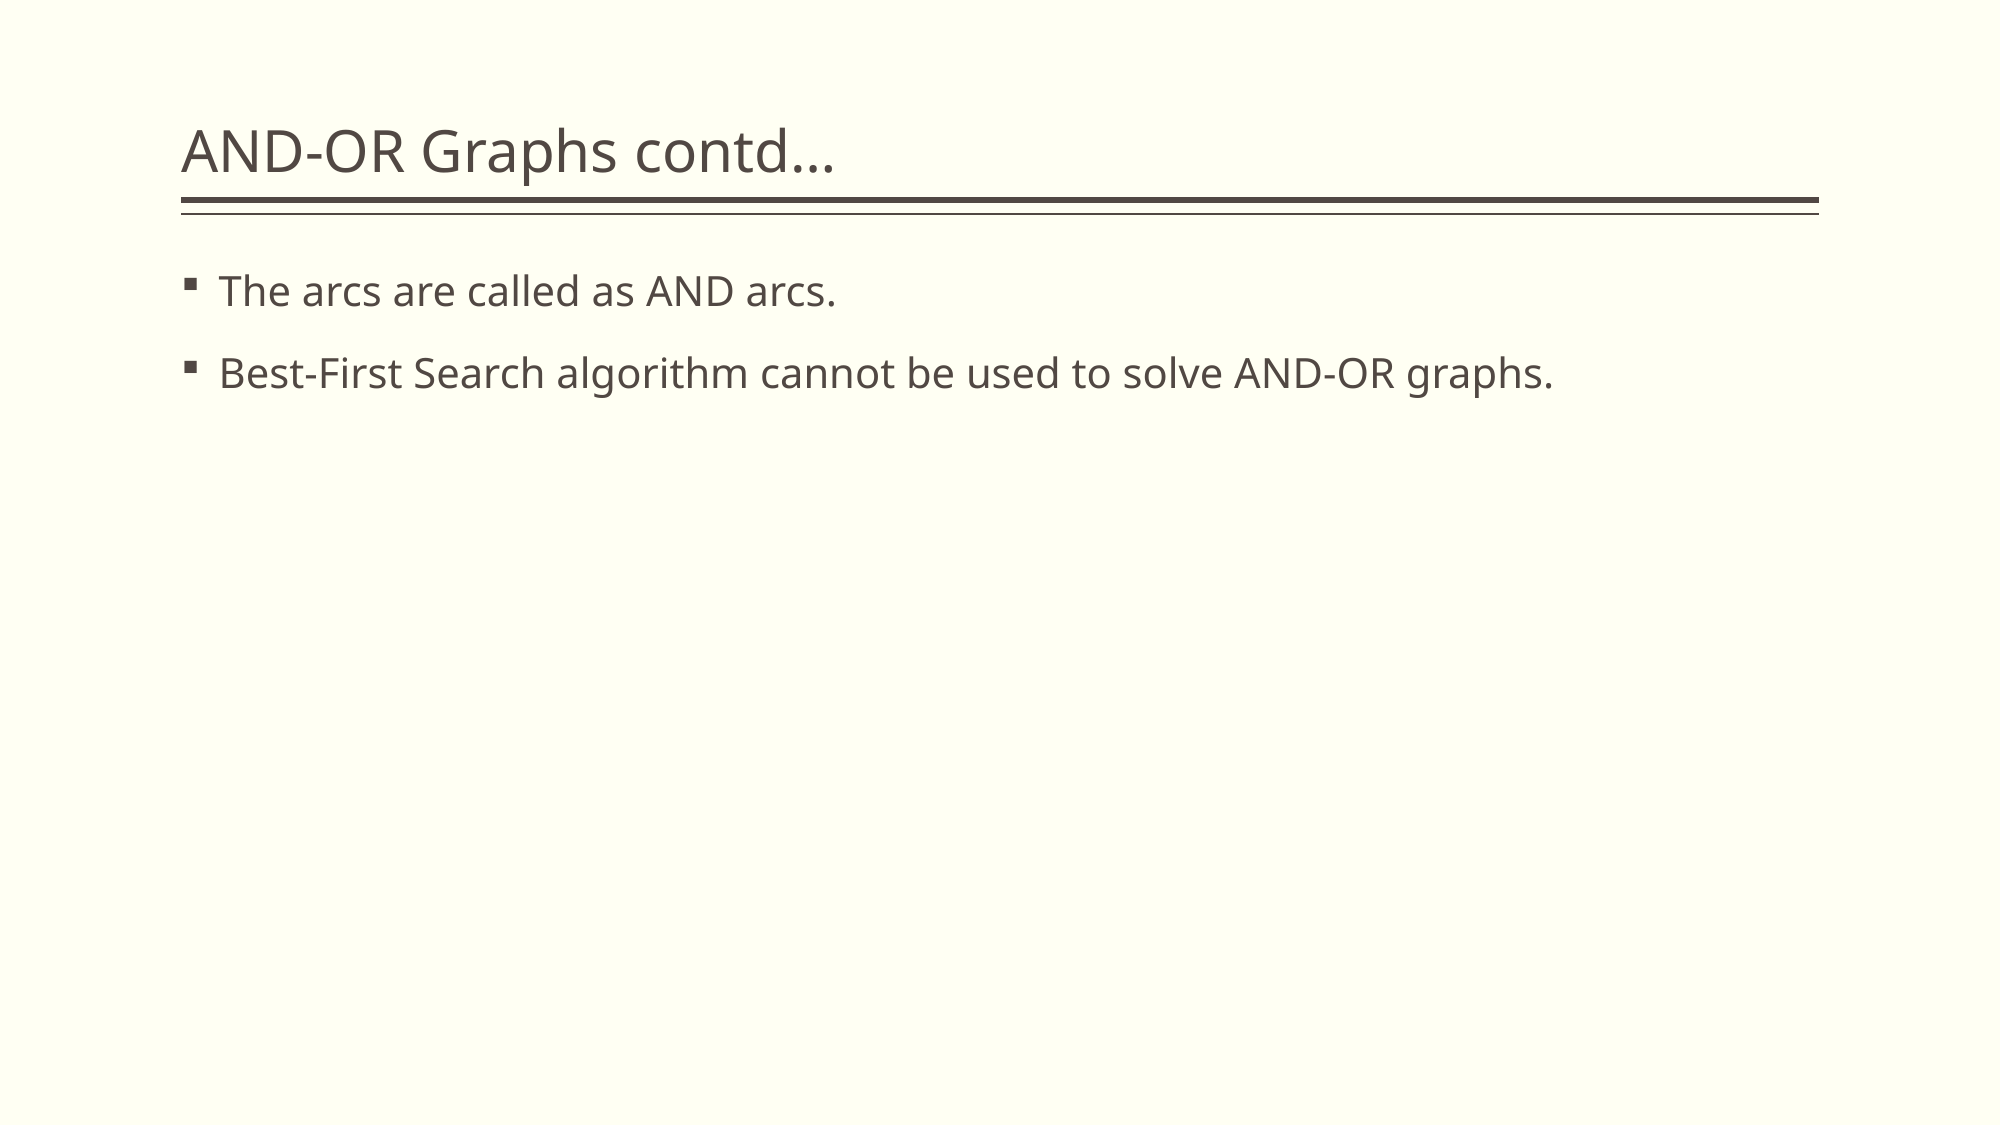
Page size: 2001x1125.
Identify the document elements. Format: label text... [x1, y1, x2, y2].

list The arcs are called as AND arcs. Best-First Search algorithm cannot be used to solve AND-OR graphs. [181, 262, 1819, 1013]
title AND-OR Graphs contd… [181, 12, 1819, 193]
